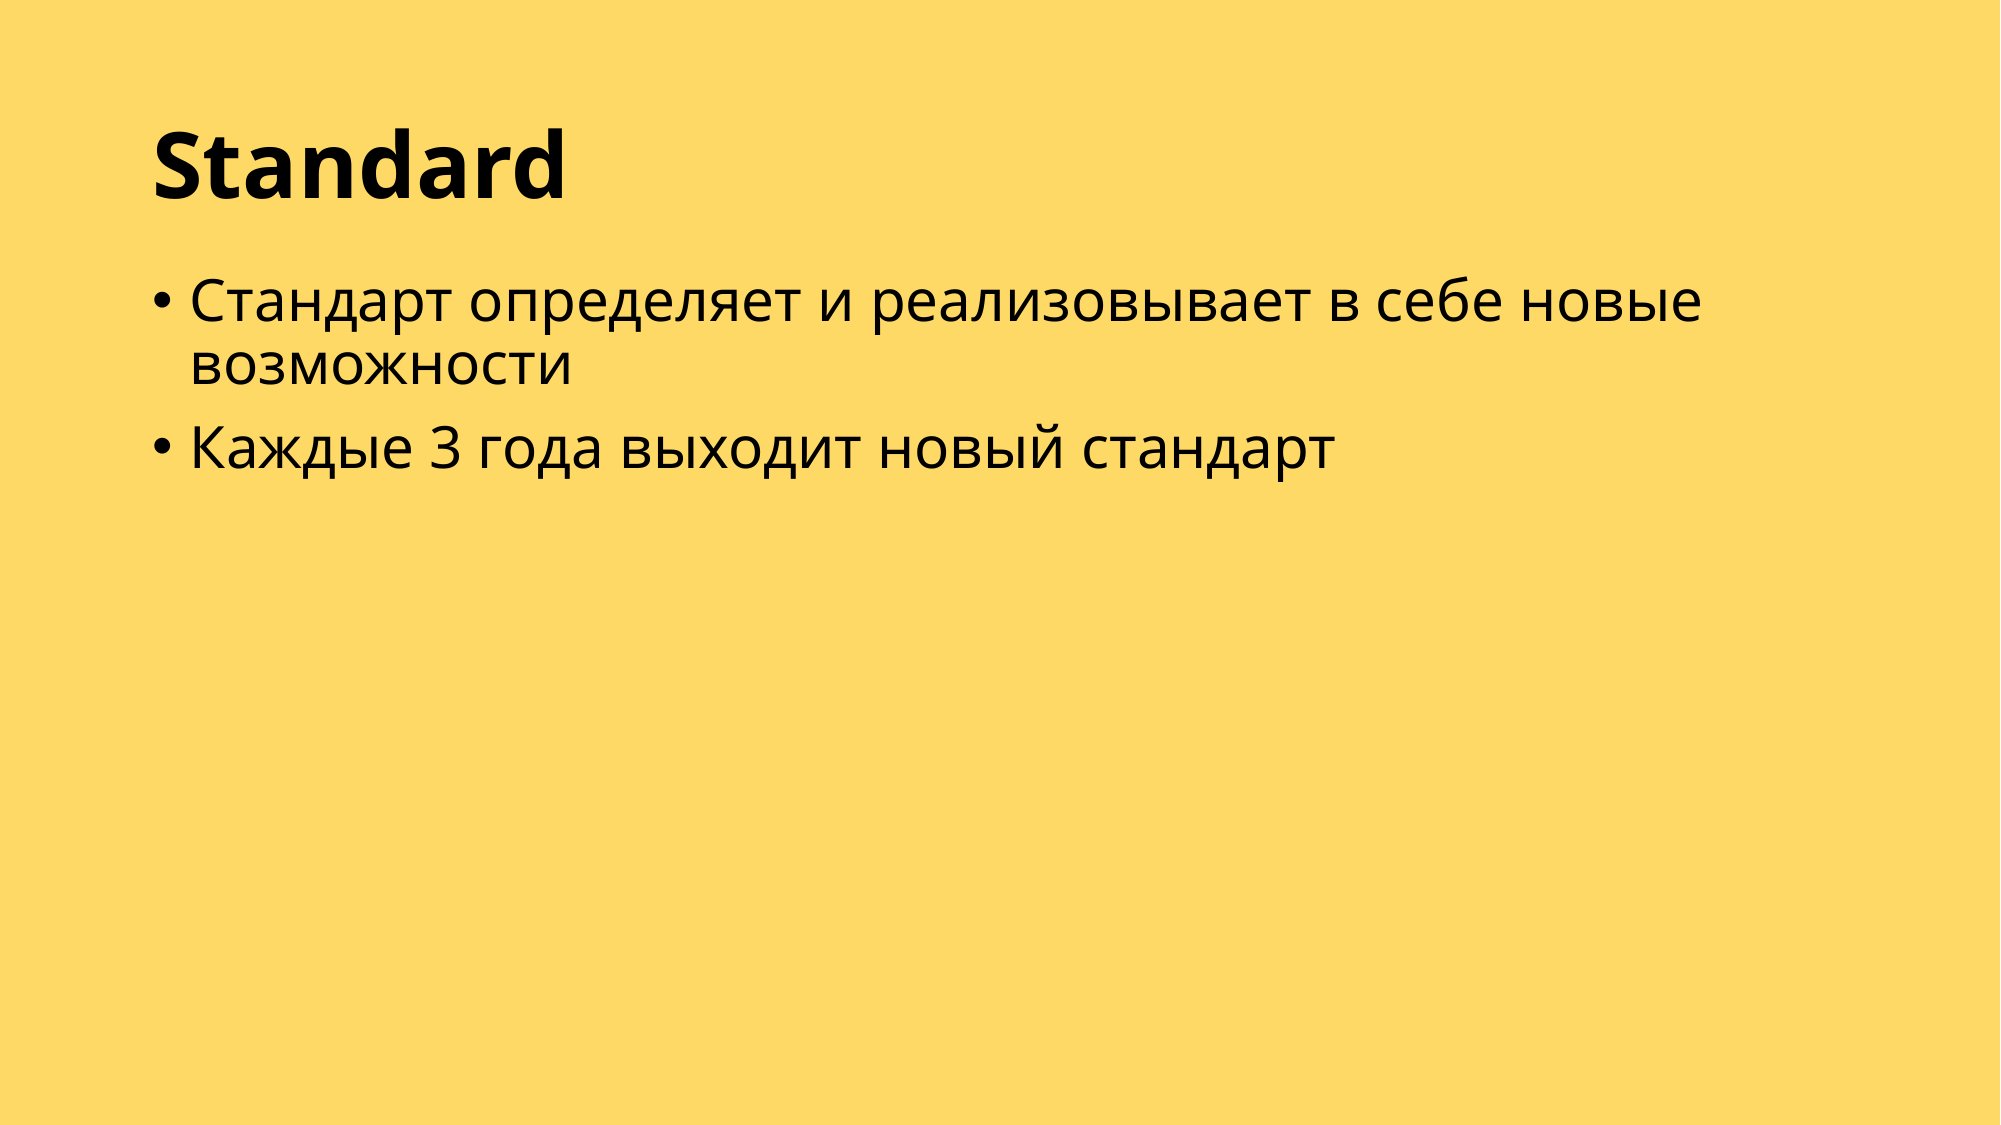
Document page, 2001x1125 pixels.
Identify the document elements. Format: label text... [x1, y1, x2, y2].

title Standard [137, 59, 1863, 263]
list Стандарт определяет и реализовывает в себе новые возможности Каждые 3 года выходит новый стандарт [137, 263, 1863, 1105]
